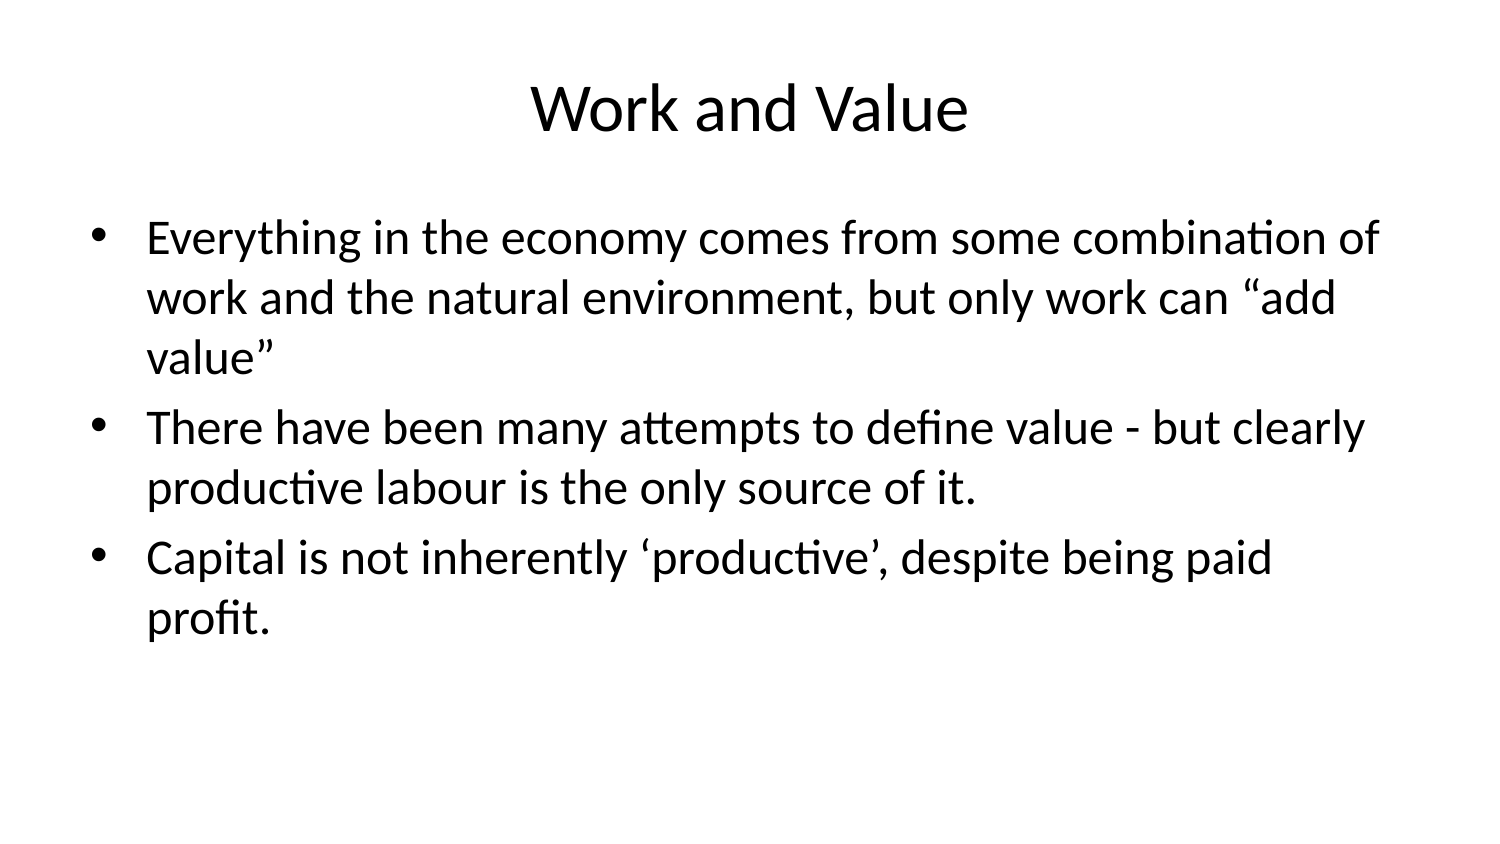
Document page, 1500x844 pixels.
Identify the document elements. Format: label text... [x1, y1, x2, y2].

title Work and Value [75, 33, 1425, 175]
list Everything in the economy comes from some combination of work and the natural environment, but only work can “add value” There have been many attempts to define value - but clearly productive labour is the only source of it. Capital is not inherently ‘productive’, despite being paid profit. [75, 196, 1425, 754]
